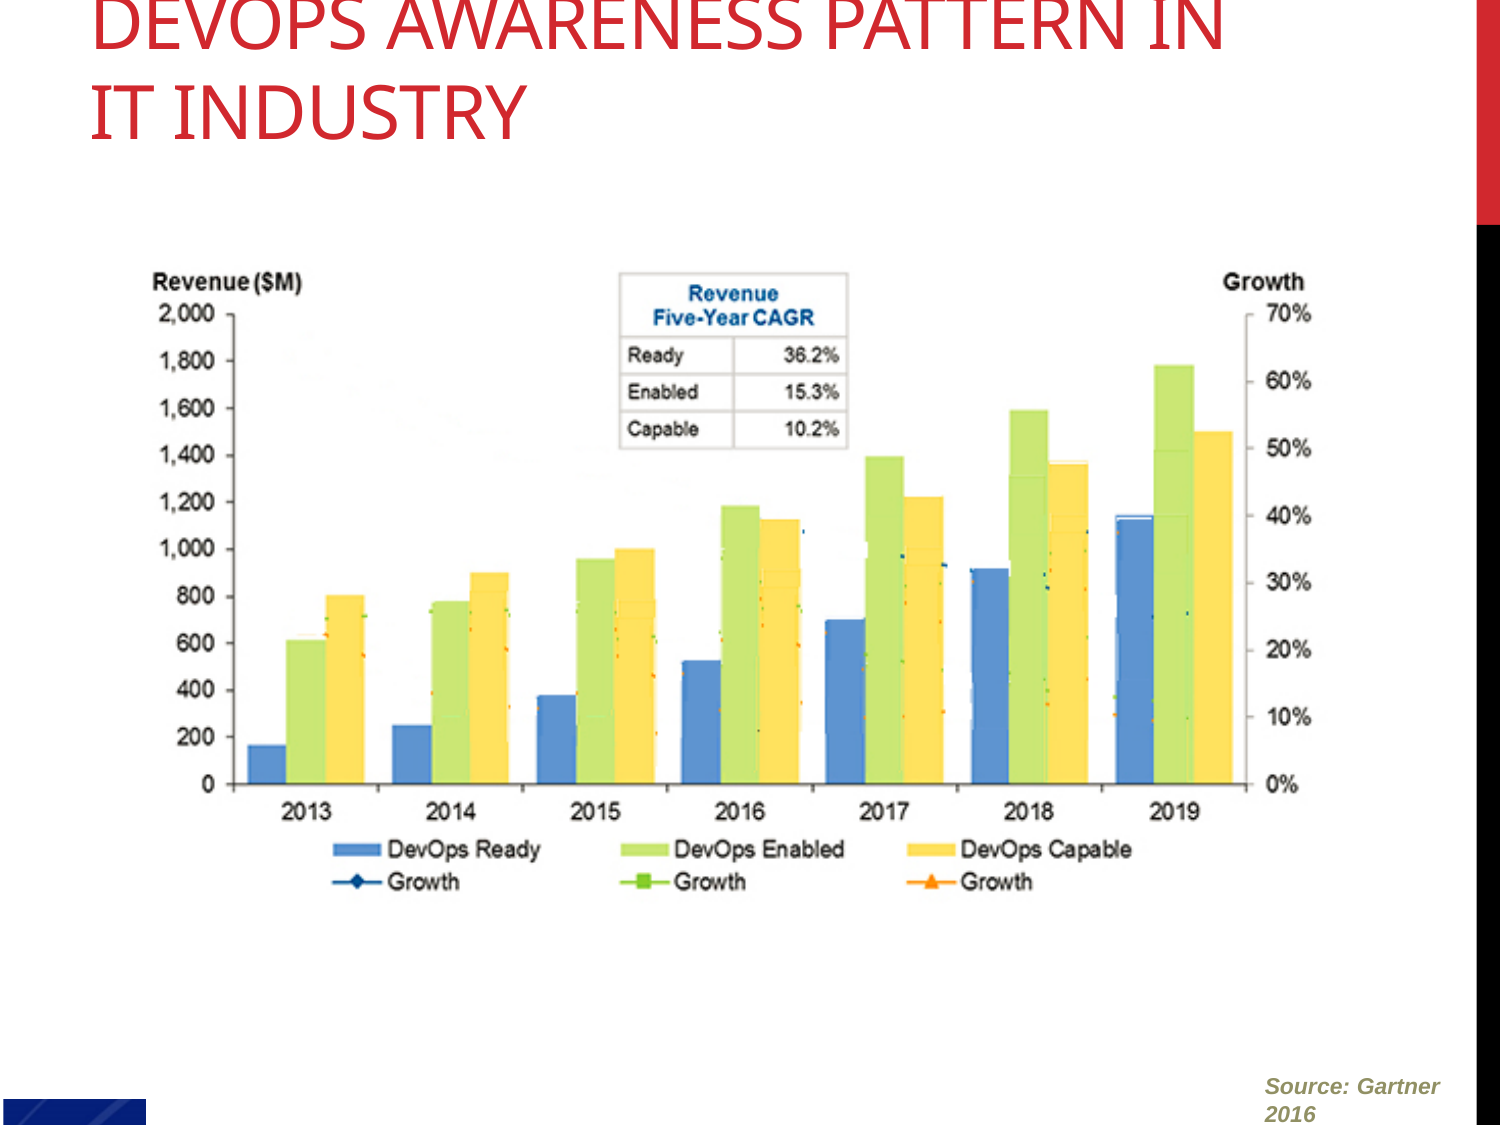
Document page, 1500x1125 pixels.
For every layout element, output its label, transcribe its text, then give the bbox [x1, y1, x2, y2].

text_box Source: Gartner 2016 [1249, 1064, 1488, 1125]
title DevOps Awareness Pattern in IT Industry [74, 56, 1302, 162]
picture [121, 236, 1338, 915]
picture [3, 1099, 146, 1125]
